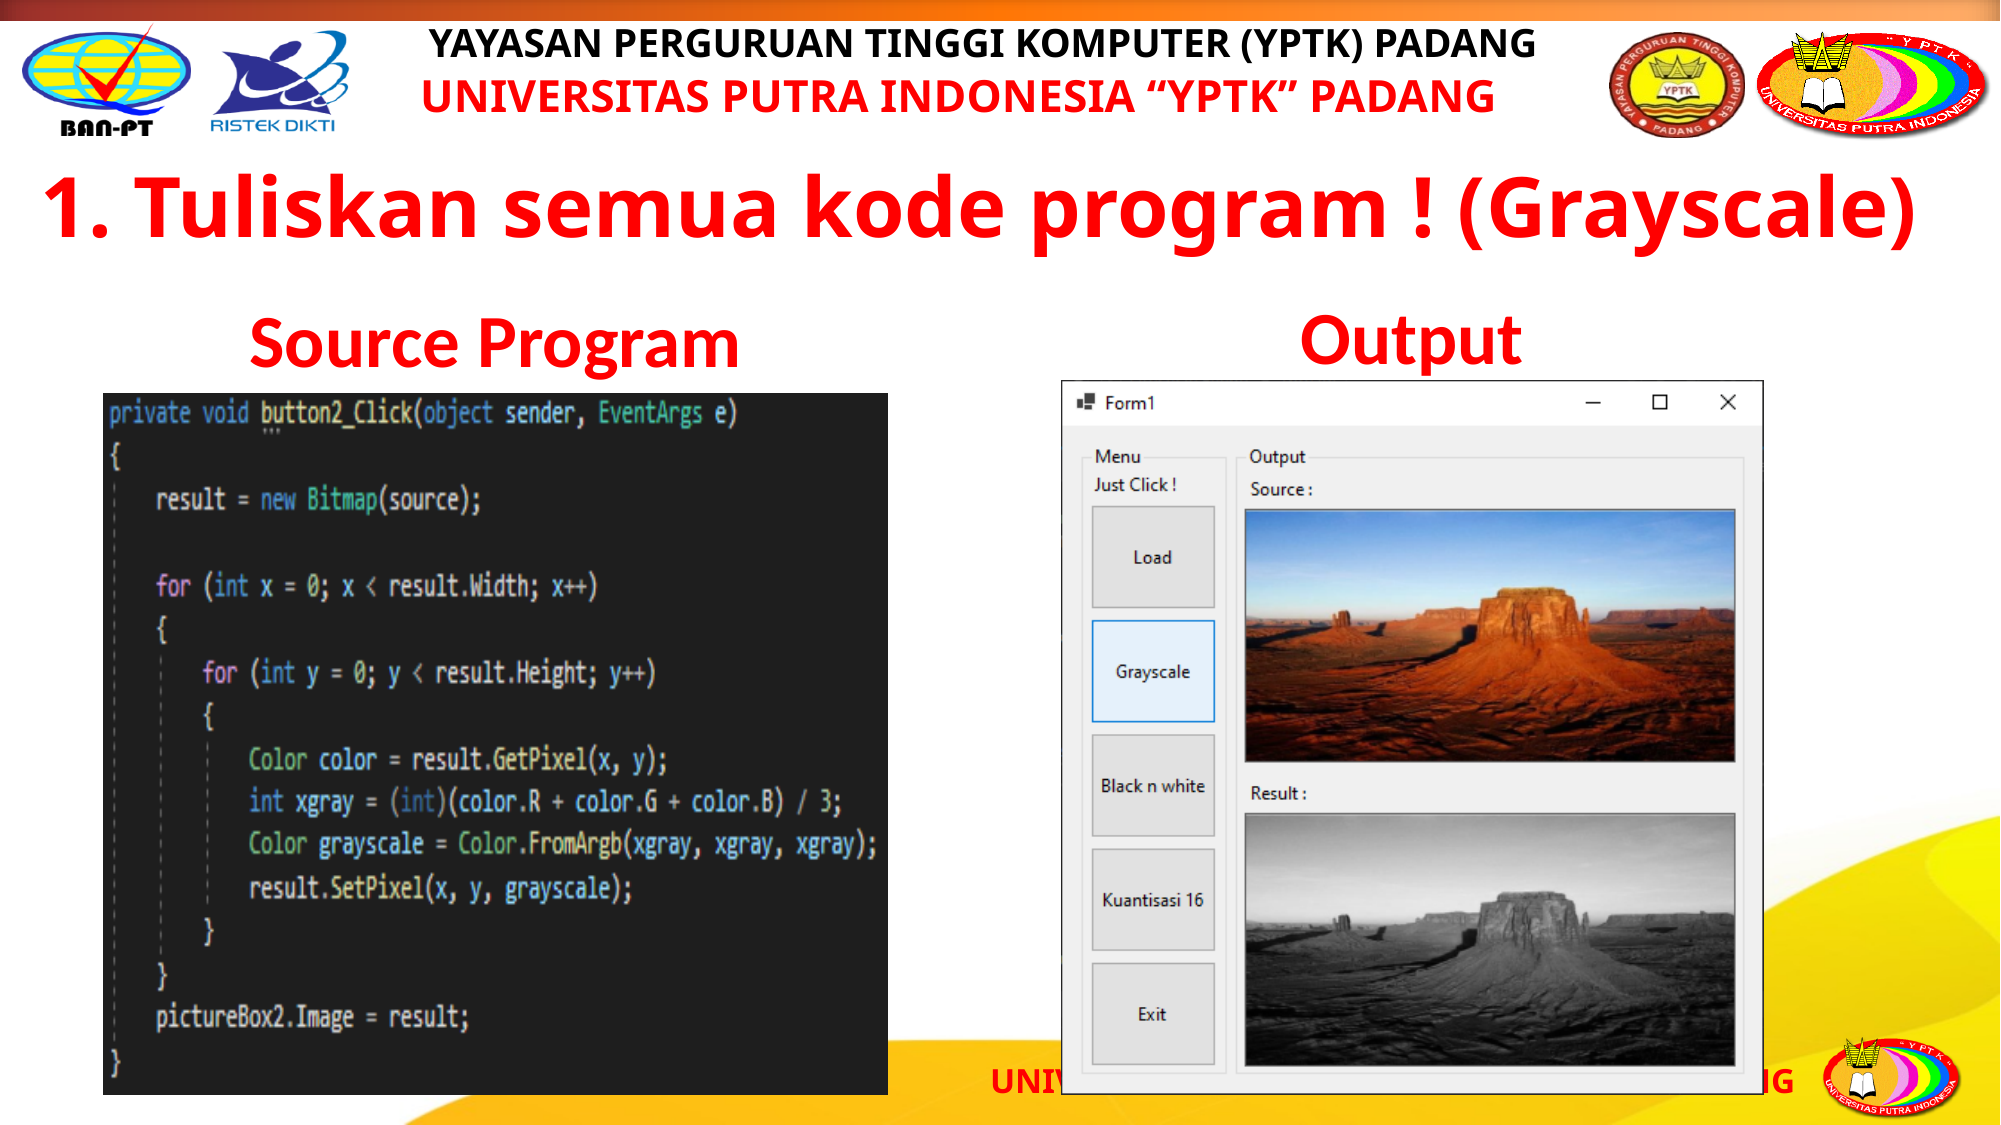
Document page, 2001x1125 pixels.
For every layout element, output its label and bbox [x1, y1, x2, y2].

picture [103, 393, 888, 1095]
text_box [0, 0, 2000, 1125]
list [1061, 380, 1764, 1095]
